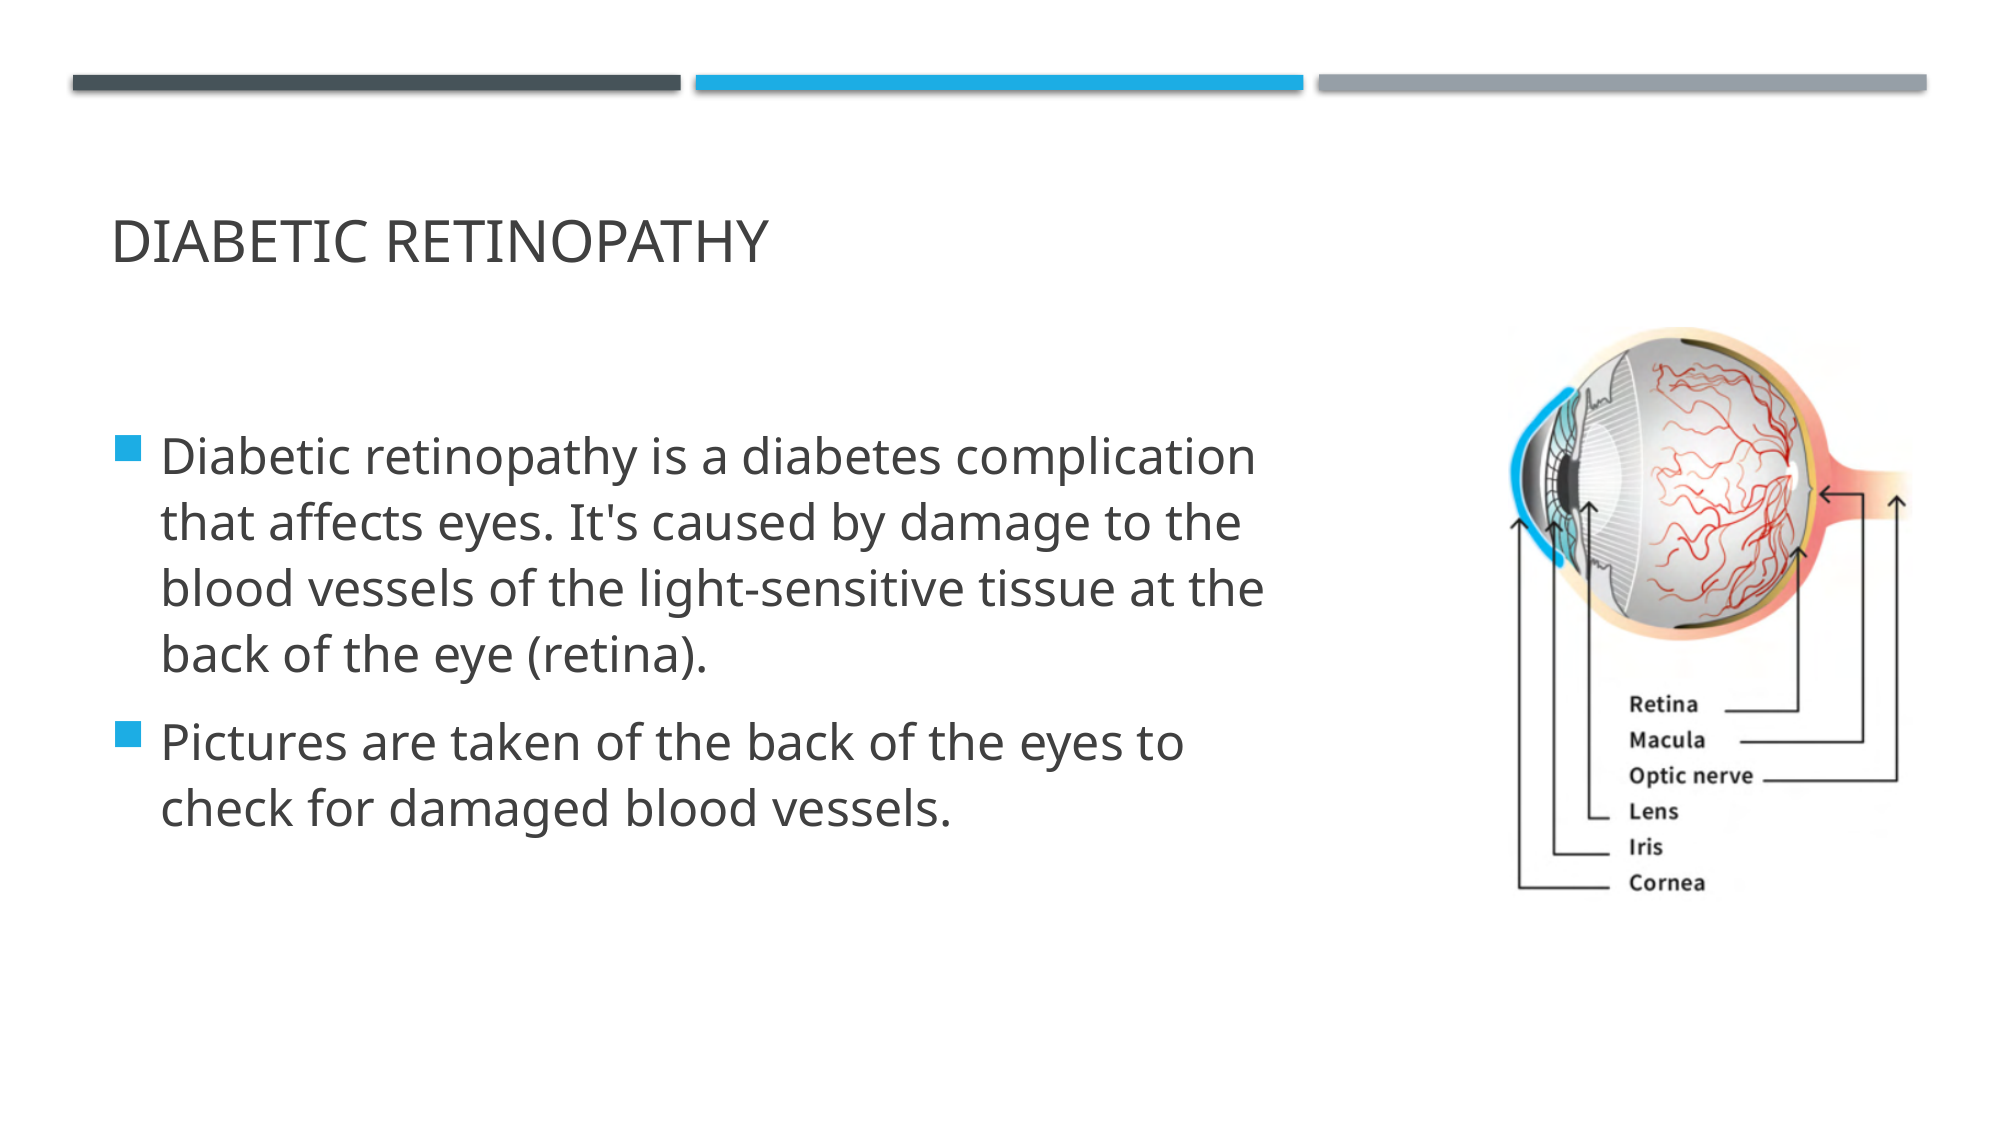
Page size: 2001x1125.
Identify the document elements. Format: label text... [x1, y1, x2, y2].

title Diabetic retinopathy [95, 199, 1905, 282]
list Diabetic retinopathy is a diabetes complication that affects eyes. It's caused by damage to the blood vessels of the light-sensitive tissue at the back of the eye (retina). Pictures are taken of the back of the eyes to check for damaged blood vessels. [95, 329, 1315, 926]
picture [1459, 302, 1943, 917]
